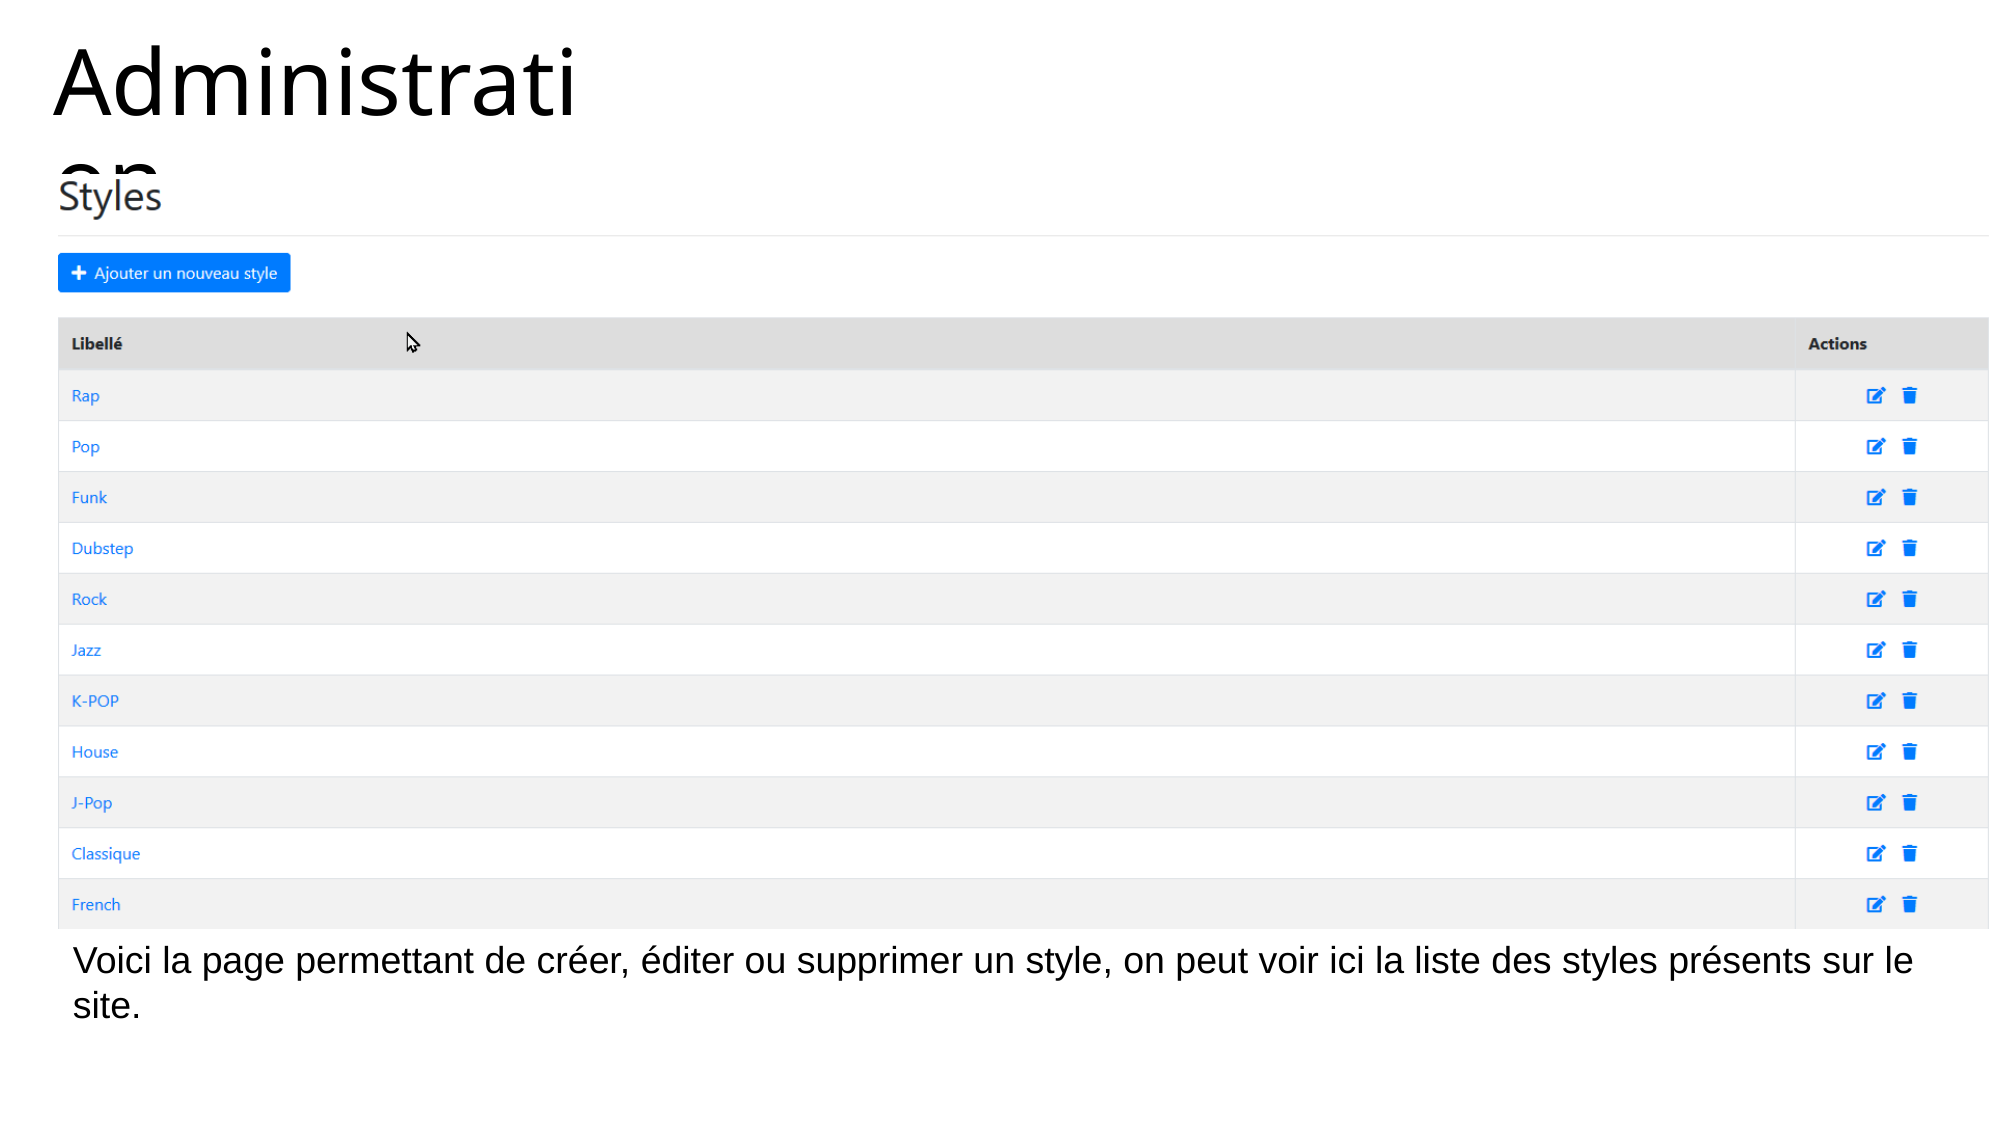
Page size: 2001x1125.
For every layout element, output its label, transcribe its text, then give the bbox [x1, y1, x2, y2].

title Administration [38, 56, 615, 215]
text_box Voici la page permettant de créer, éditer ou supprimer un style, on peut voir ici la liste des styles présents sur le site. [58, 930, 1963, 1034]
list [58, 174, 1991, 930]
